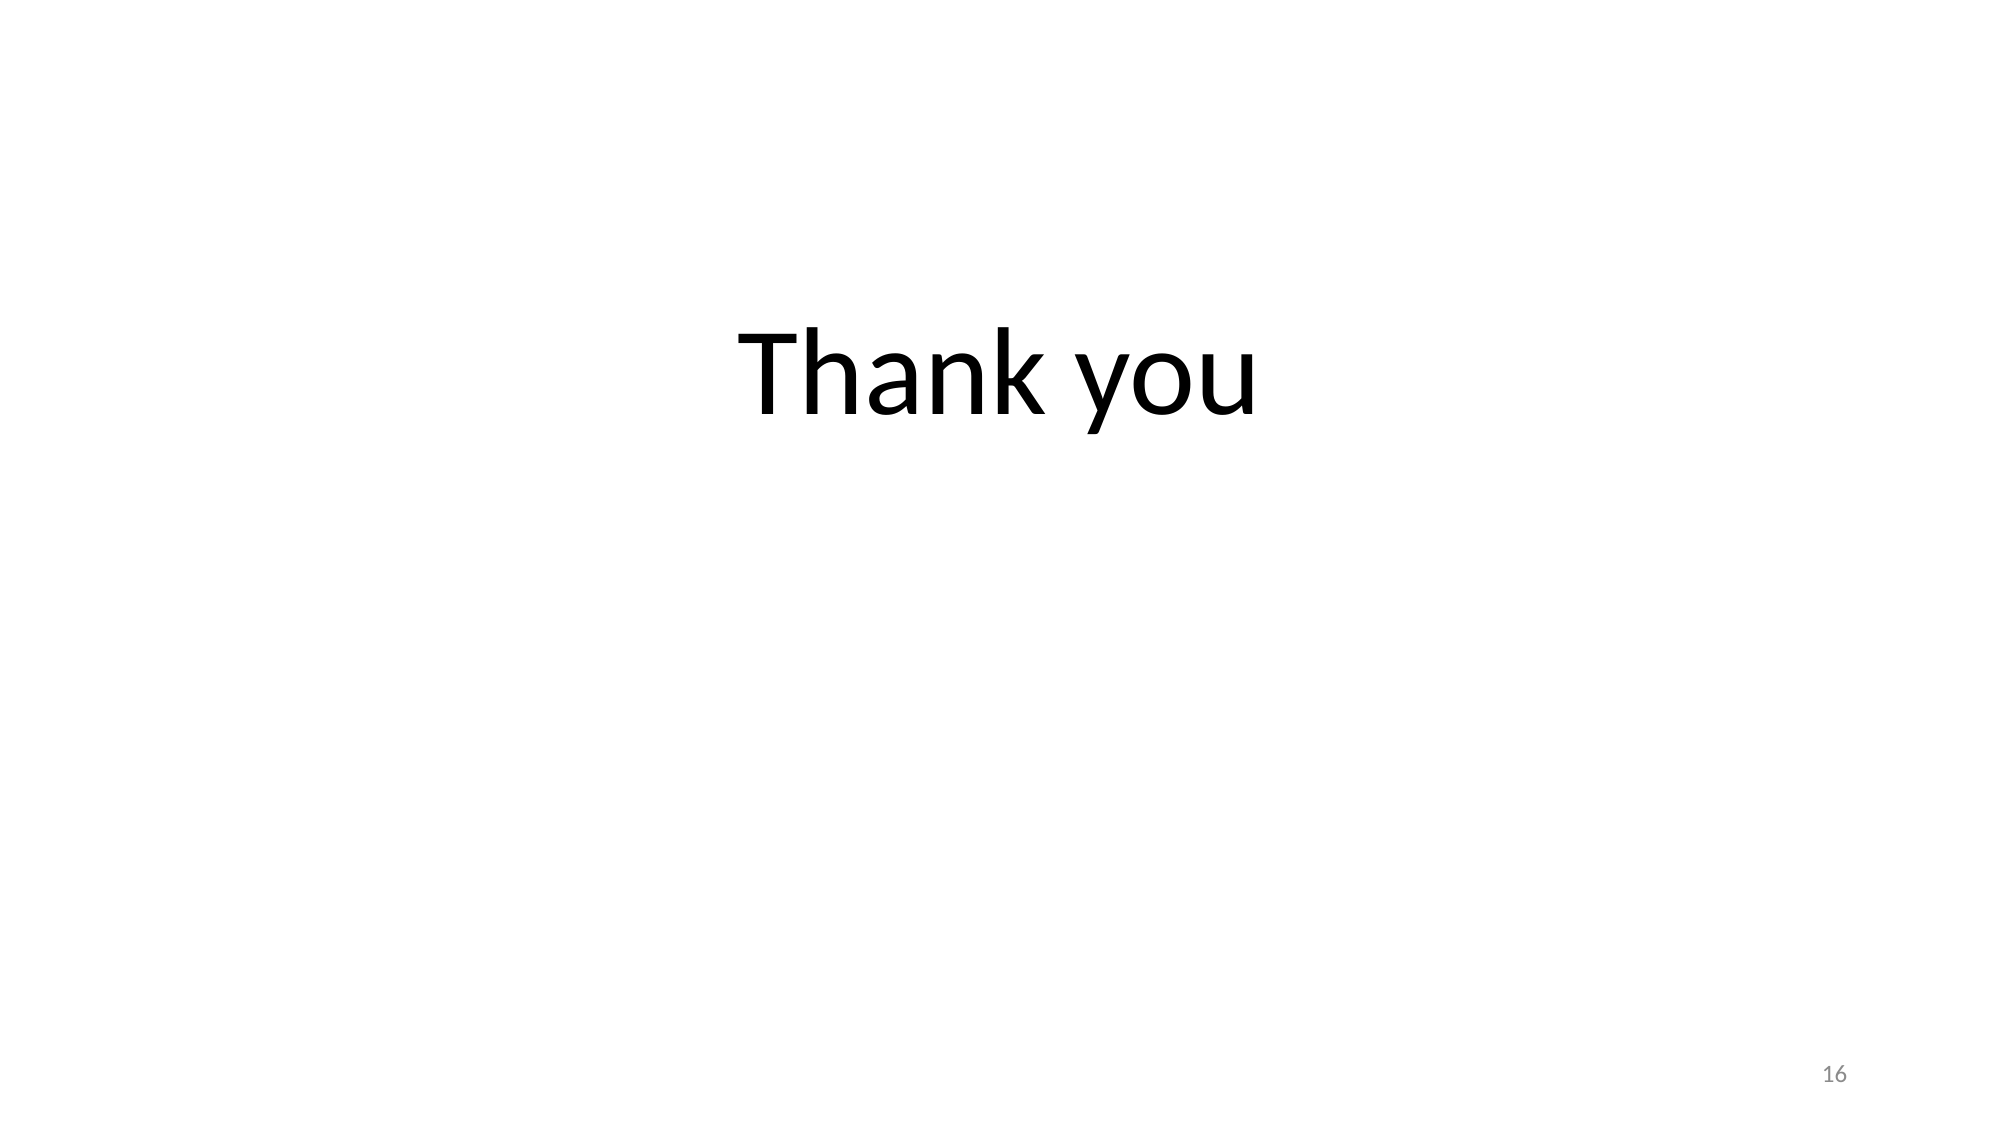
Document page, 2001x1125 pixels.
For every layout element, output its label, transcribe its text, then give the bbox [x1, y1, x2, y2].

list Thank you [137, 299, 1863, 1014]
slide_number 16 [1412, 1042, 1863, 1103]
